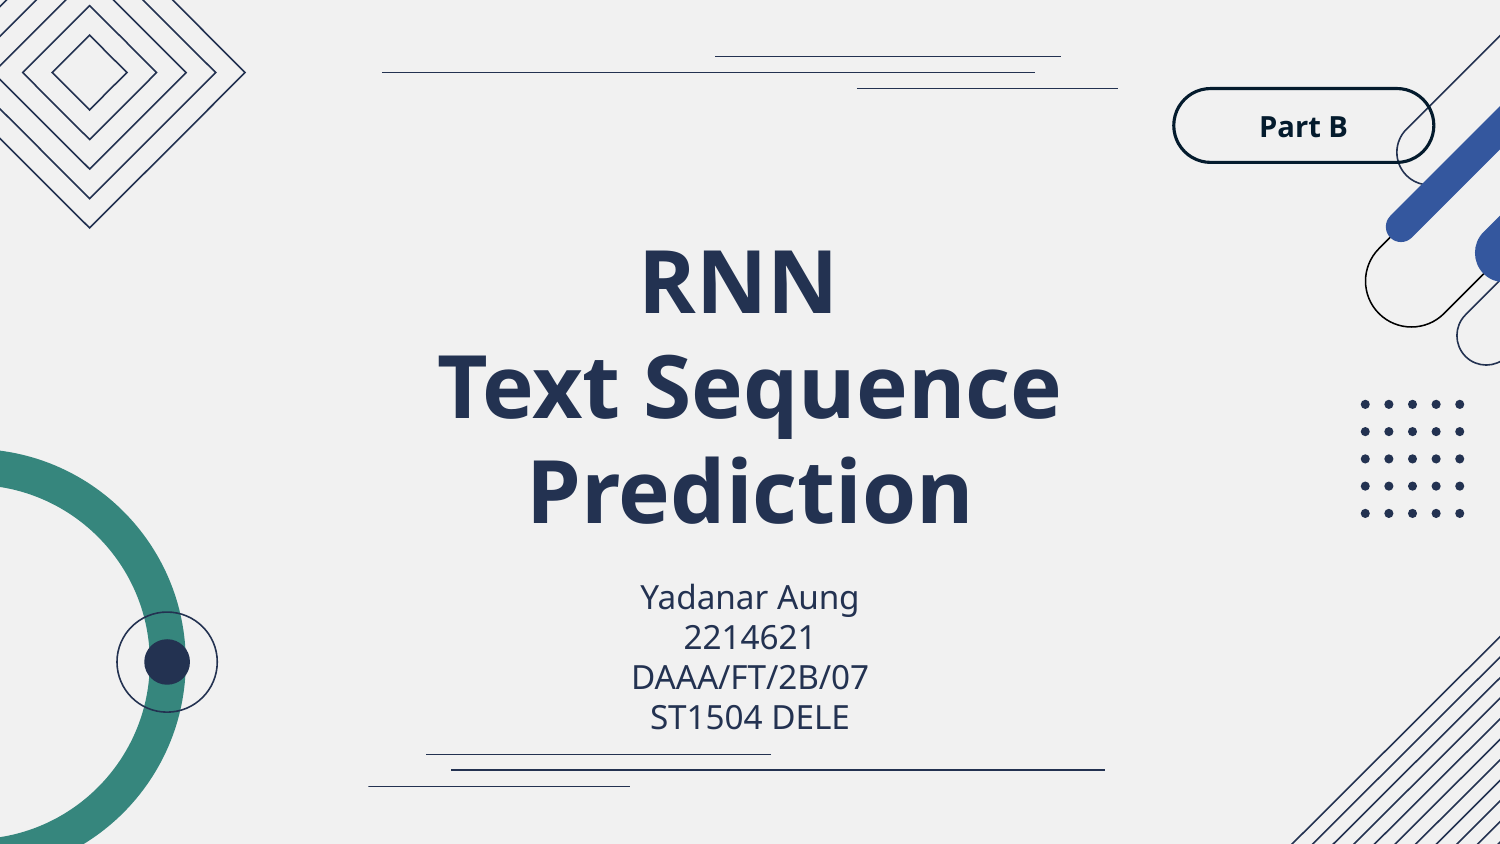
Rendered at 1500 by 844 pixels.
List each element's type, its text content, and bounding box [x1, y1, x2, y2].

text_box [1365, 0, 1500, 369]
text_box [0, 448, 218, 844]
title RNN Text Sequence Prediction [325, 205, 1175, 561]
subtitle Yadanar Aung 2214621 DAAA/FT/2B/07 ST1504 DELE [325, 561, 1175, 755]
text_box Part B [1173, 88, 1360, 163]
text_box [0, 0, 246, 229]
